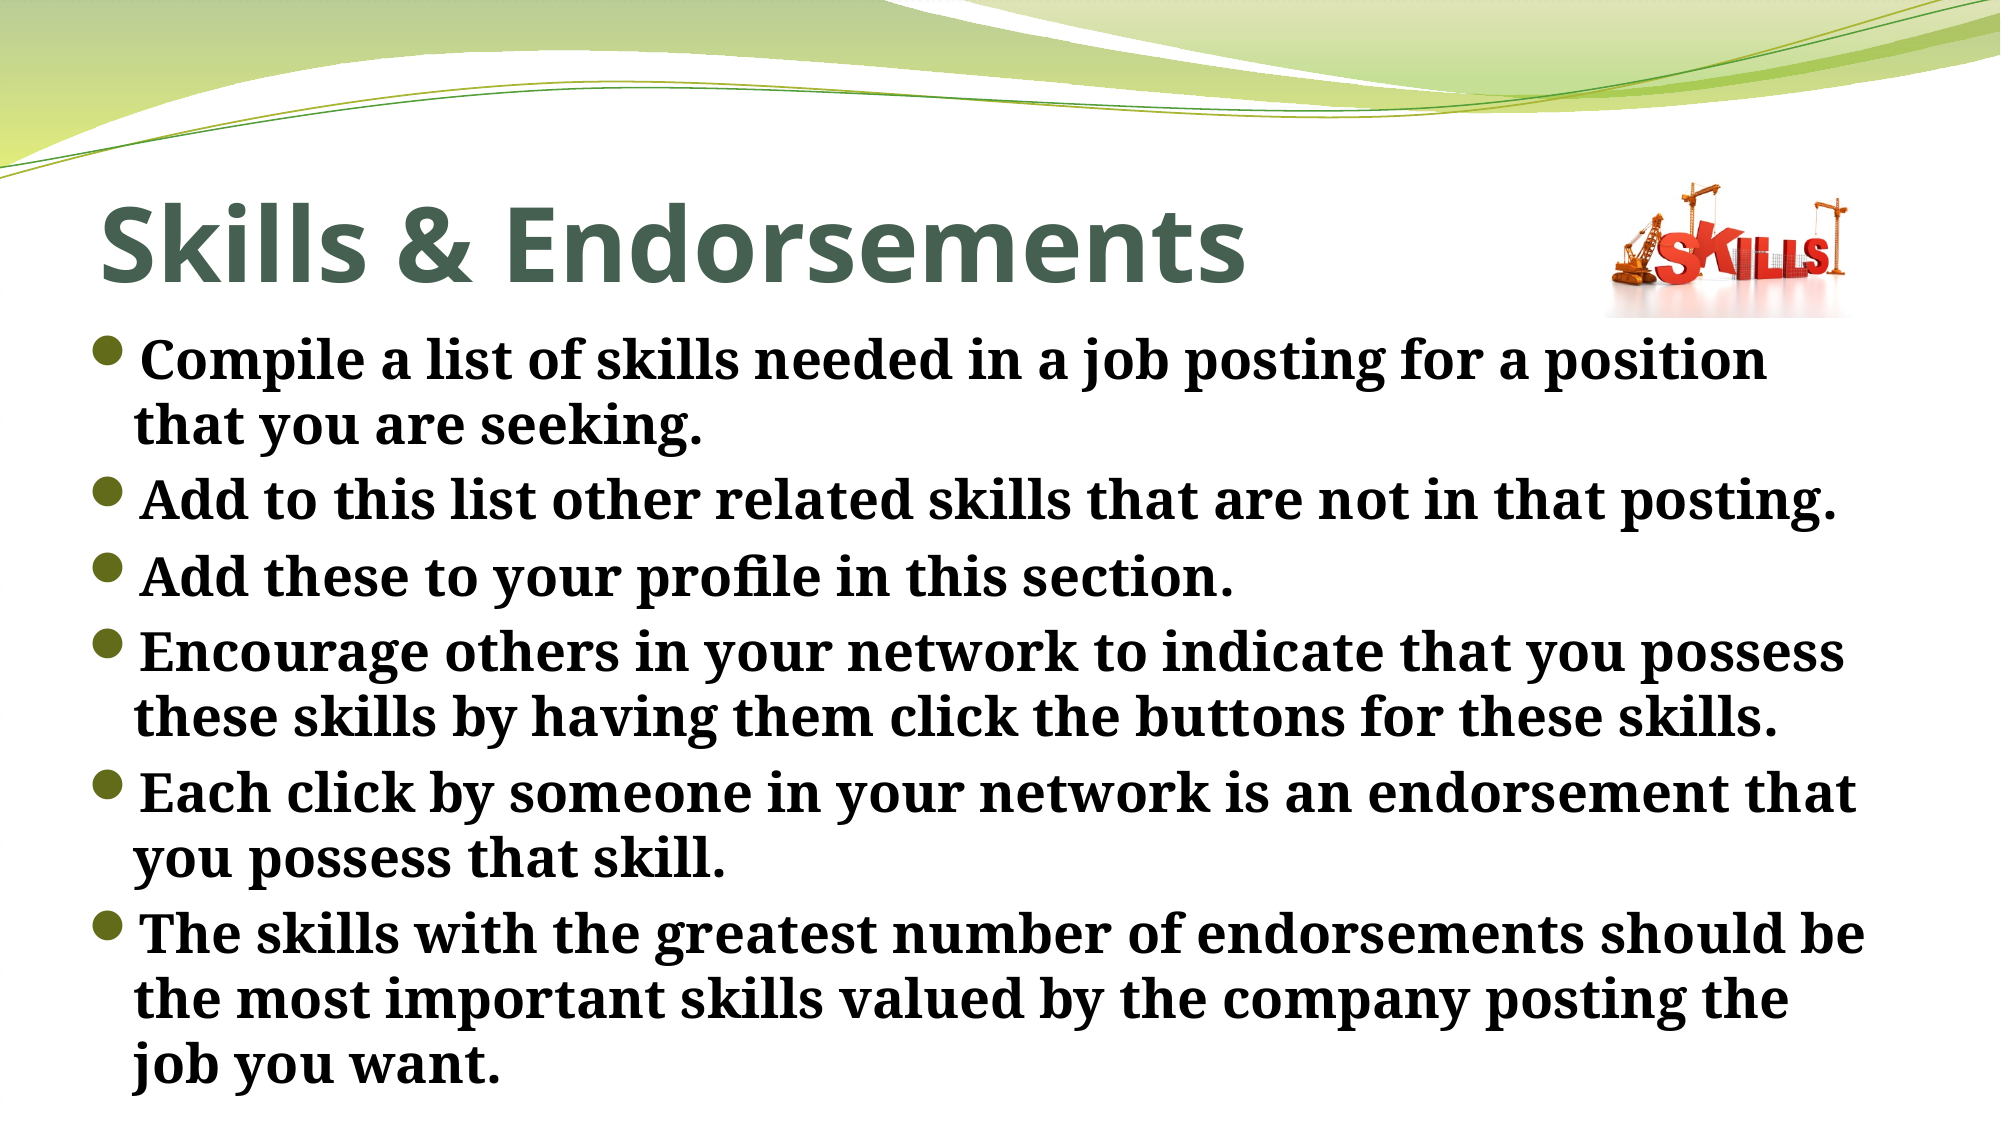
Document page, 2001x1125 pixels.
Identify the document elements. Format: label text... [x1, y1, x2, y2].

title Skills & Endorsements [99, 115, 1900, 303]
list Compile a list of skills needed in a job posting for a position that you are seeking. Add to this list other related skills that are not in that posting. Add these to your profile in this section. Encourage others in your network to indicate that you possess these skills by having them click the buttons for these skills. Each click by someone in your network is an endorsement that you possess that skill. The skills with the greatest number of endorsements should be the most important skills valued by the company posting the job you want. [73, 317, 1900, 1115]
picture [1605, 167, 1853, 318]
